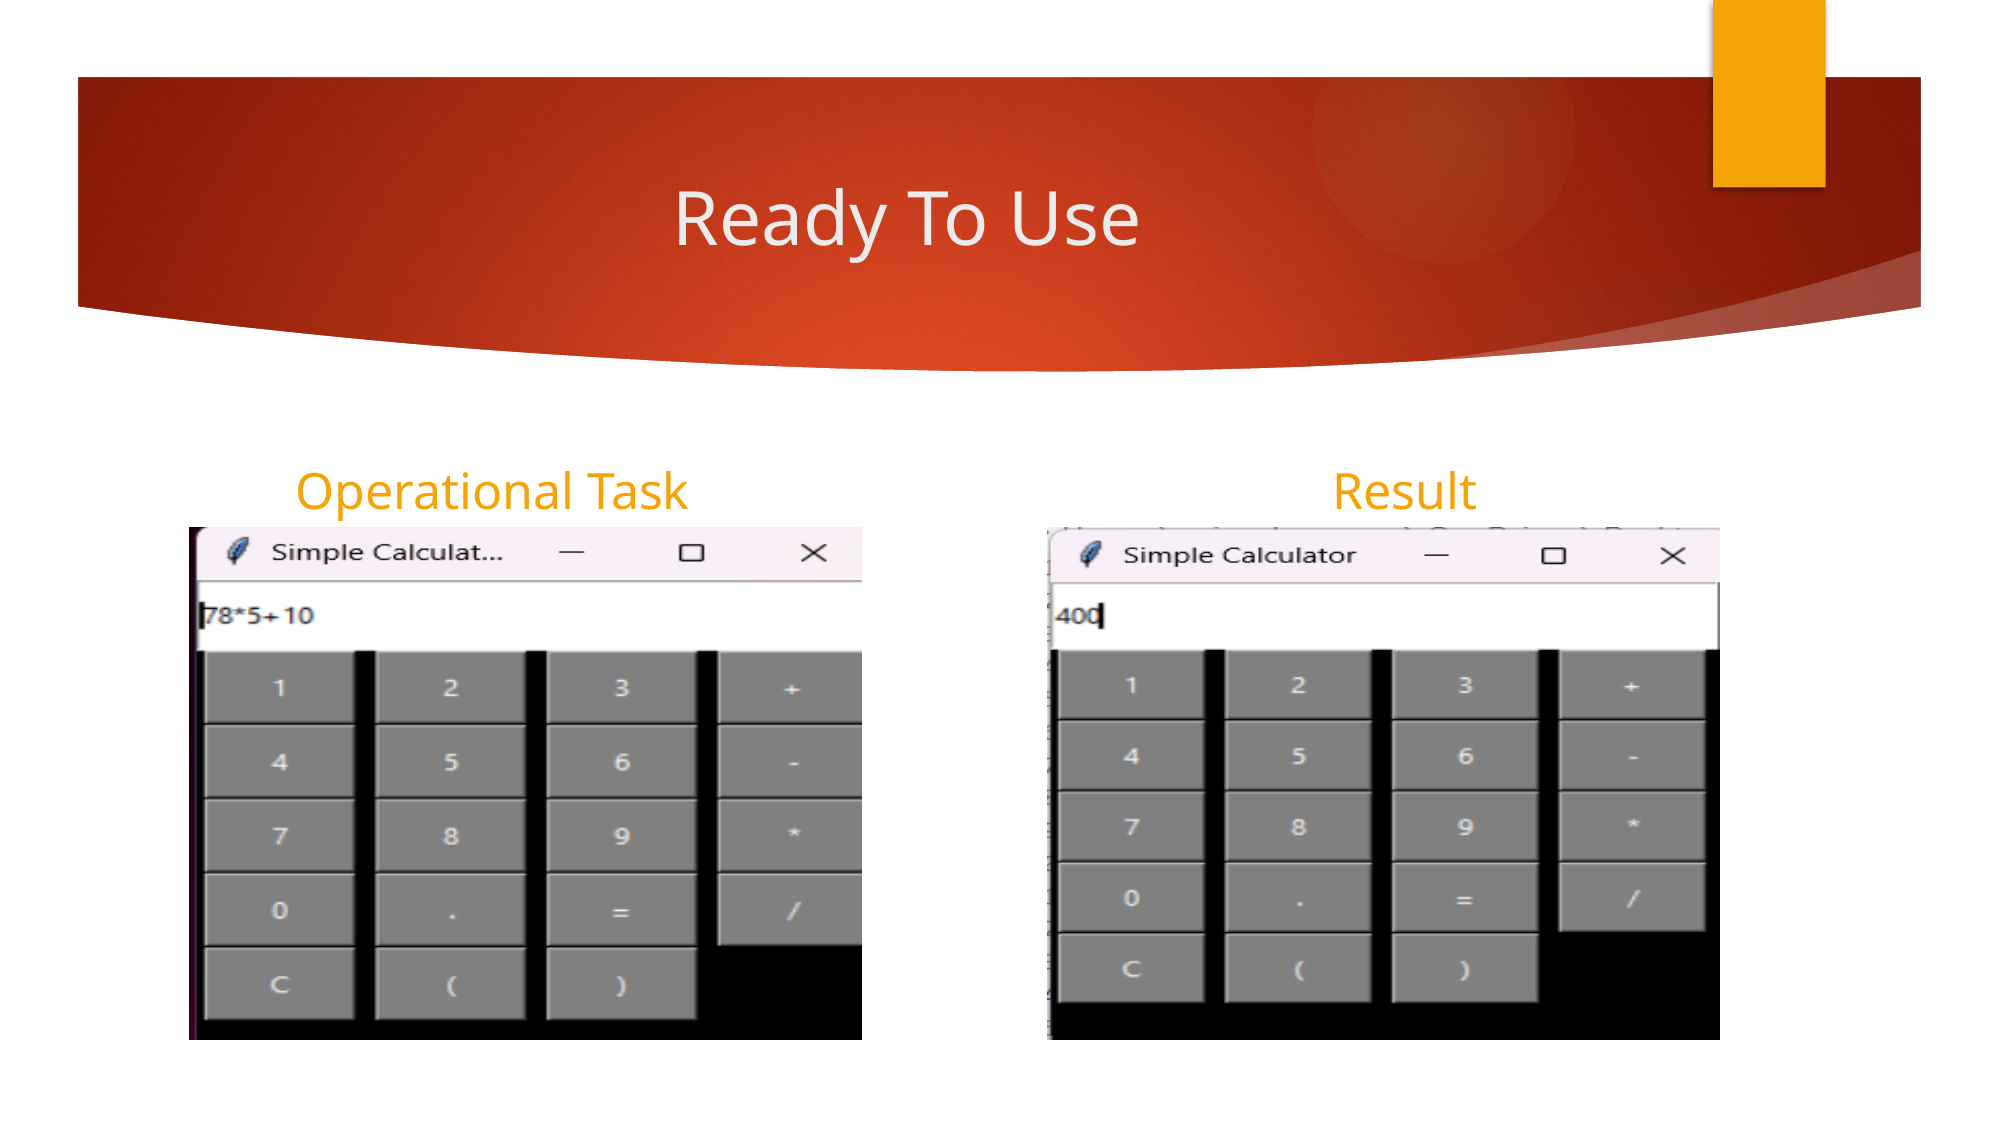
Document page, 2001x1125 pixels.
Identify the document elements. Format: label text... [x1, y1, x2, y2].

list Operational Task [189, 432, 981, 527]
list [189, 526, 862, 1040]
title Ready To Use [189, 155, 1627, 275]
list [1047, 526, 1721, 1040]
list Result [1018, 427, 1810, 527]
